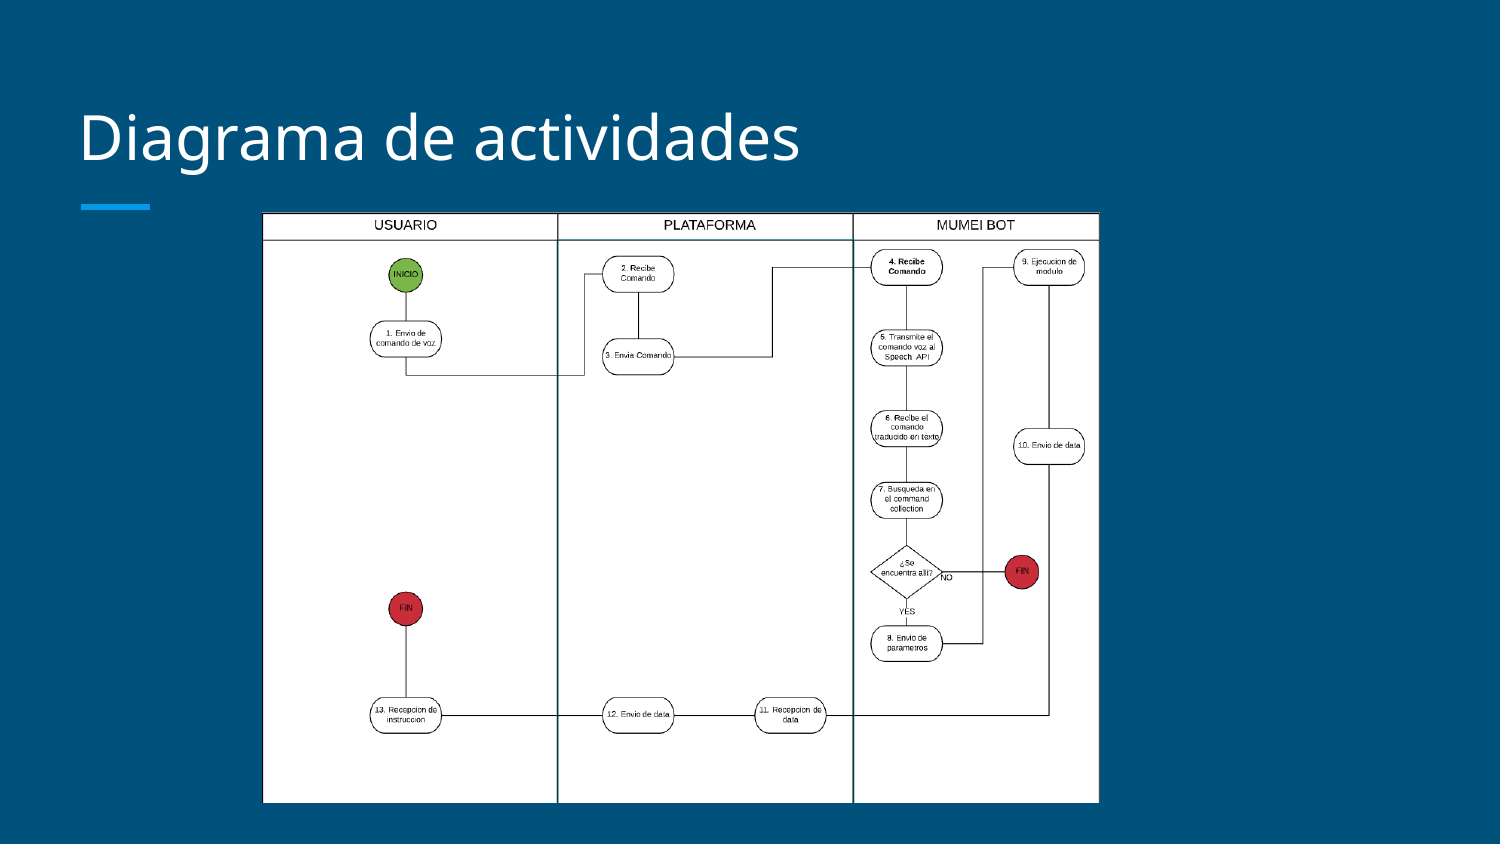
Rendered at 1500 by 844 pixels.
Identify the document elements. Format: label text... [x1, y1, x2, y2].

title Diagrama de actividades [63, 75, 1437, 188]
picture [263, 213, 1099, 802]
